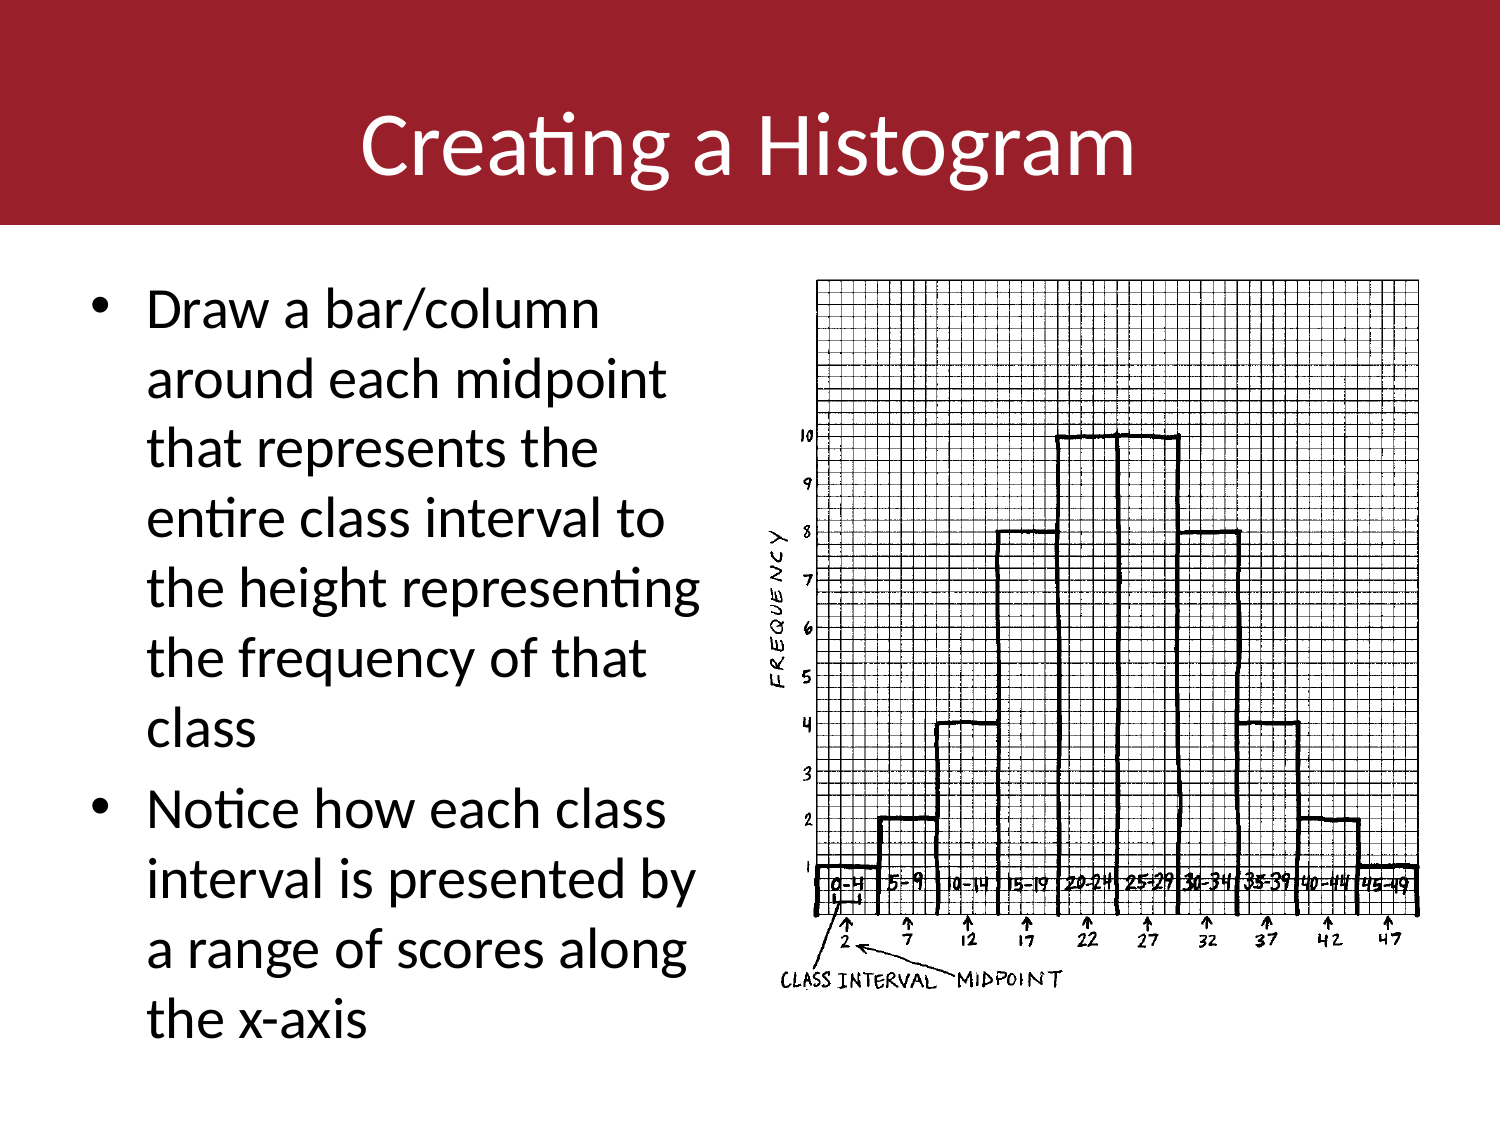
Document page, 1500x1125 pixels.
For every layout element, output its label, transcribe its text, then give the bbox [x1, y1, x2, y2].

list Draw a bar/column around each midpoint that represents the entire class interval to the height representing the frequency of that class Notice how each class interval is presented by a range of scores along the x-axis [75, 262, 738, 1125]
text_box [149, 237, 1425, 988]
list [762, 273, 1426, 994]
title Creating a Histogram [75, 45, 1425, 233]
